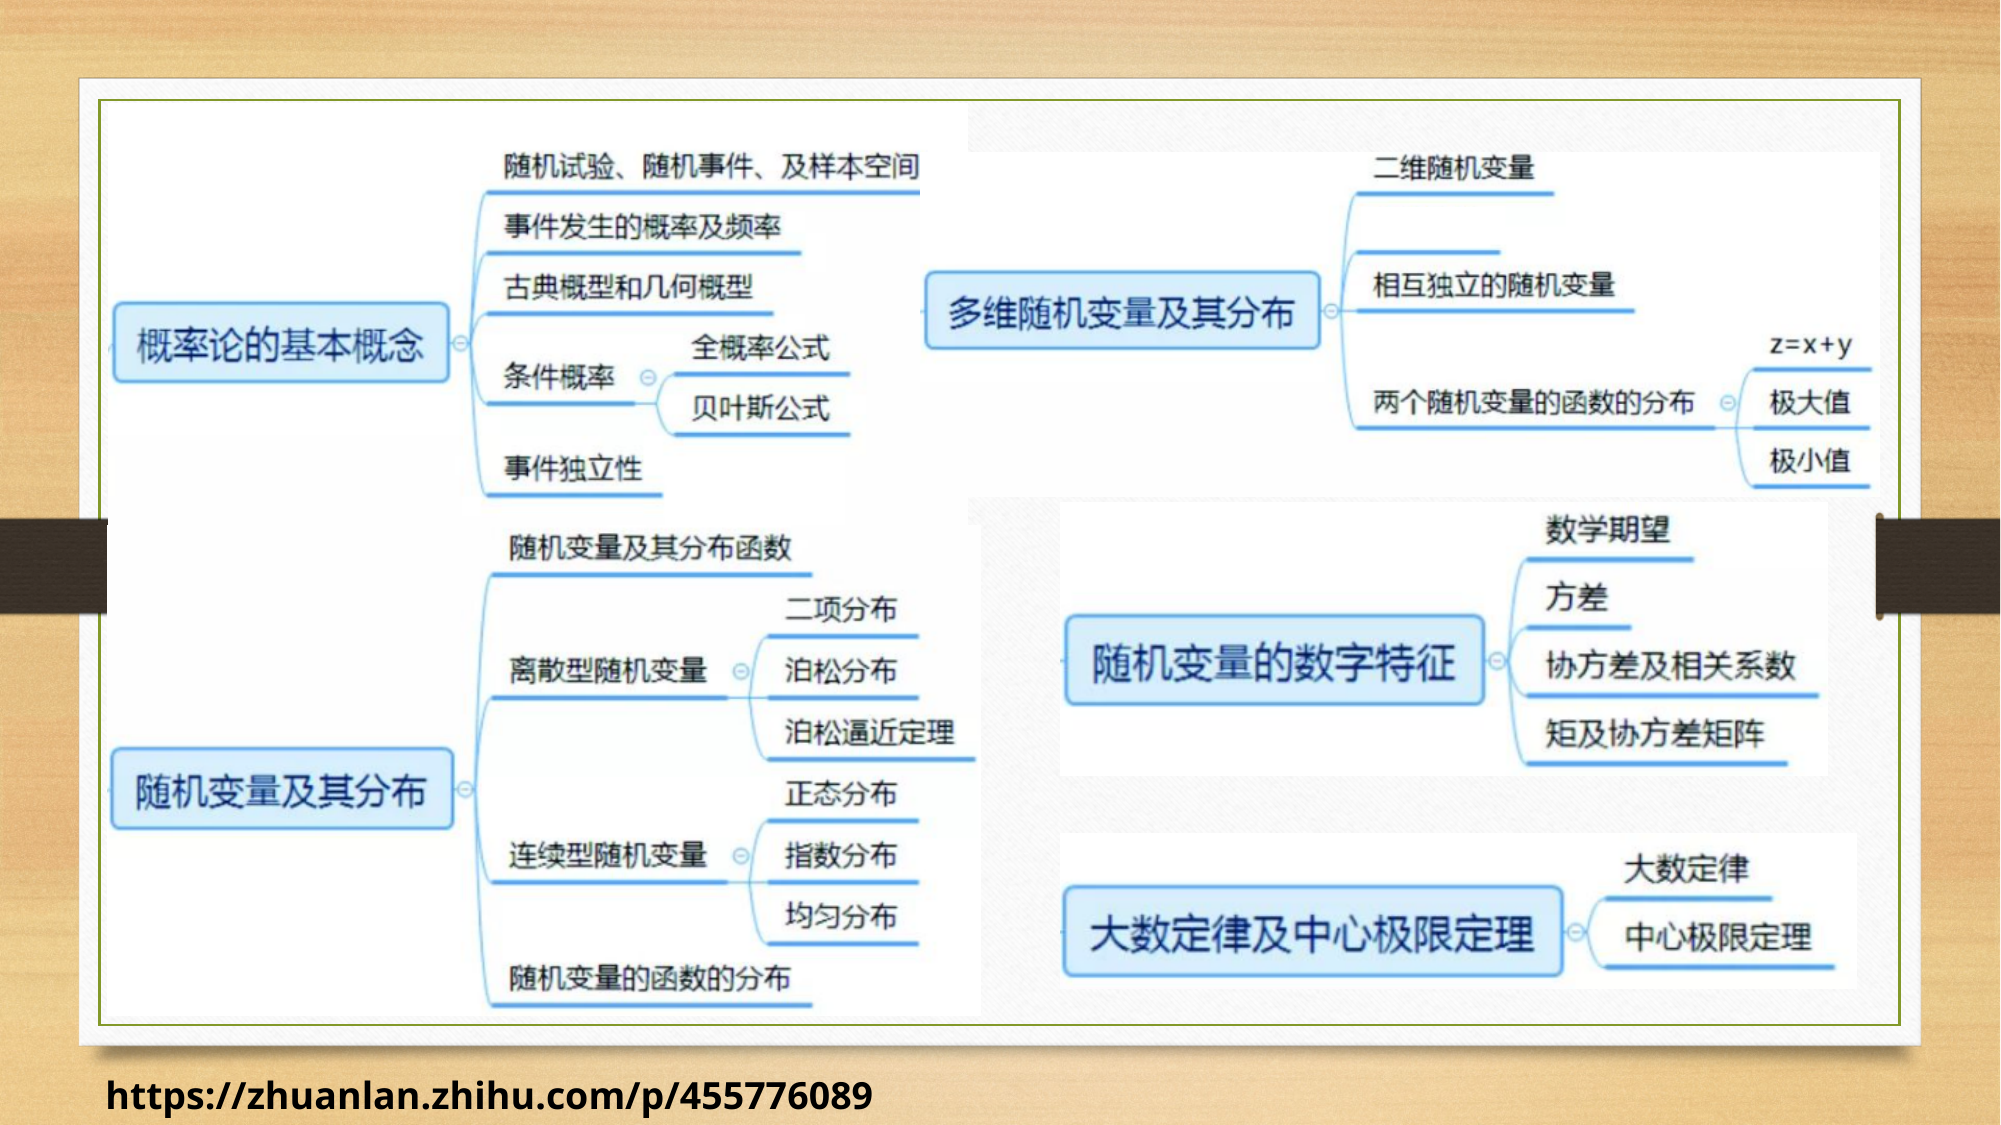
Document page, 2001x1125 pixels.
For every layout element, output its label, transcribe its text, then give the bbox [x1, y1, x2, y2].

picture [0, 0, 2001, 1125]
text_box https://zhuanlan.zhihu.com/p/455776089 [90, 1064, 921, 1125]
